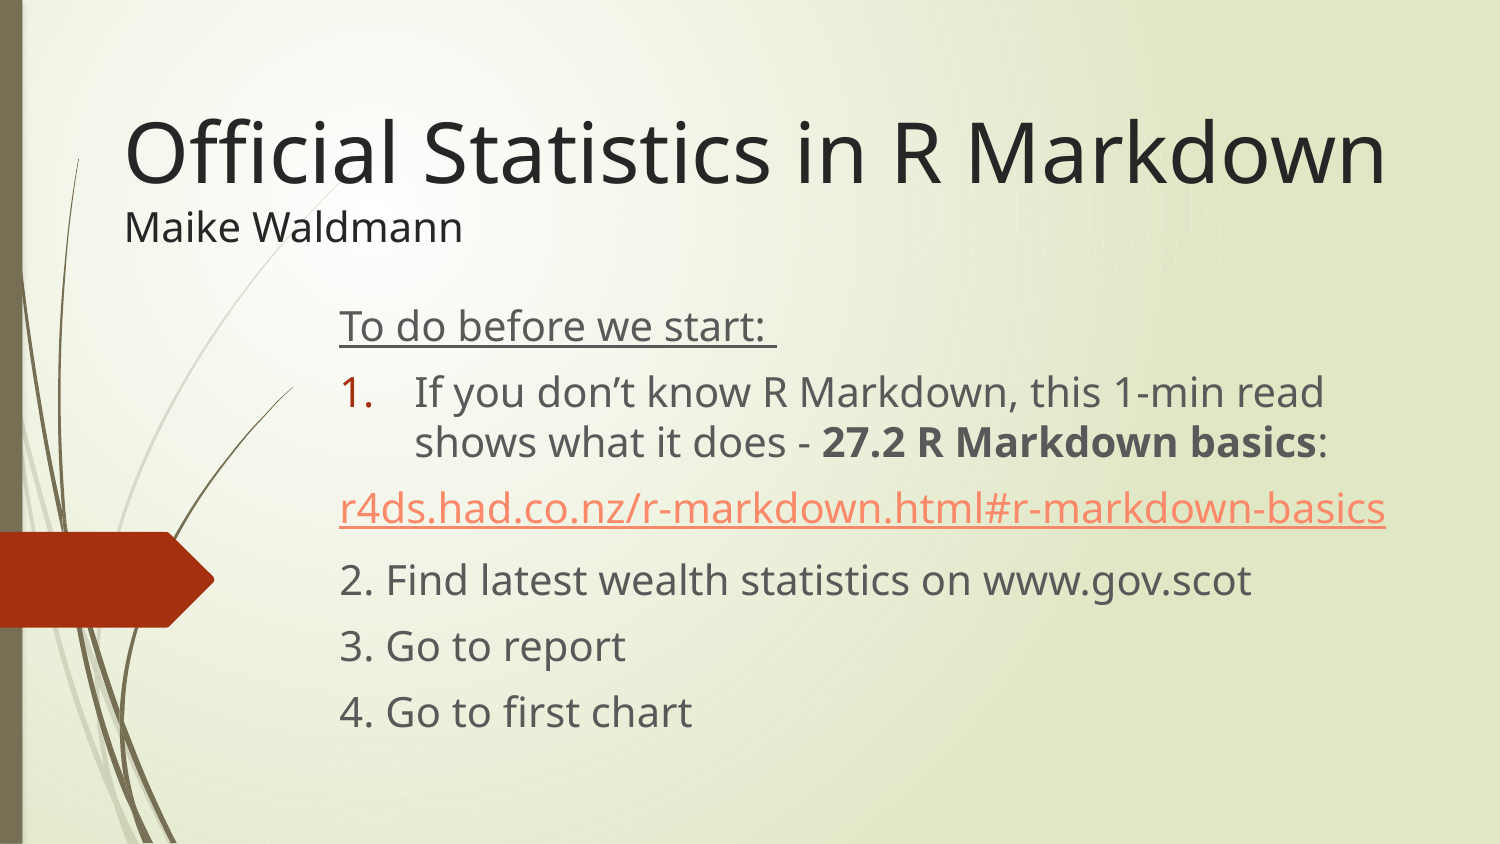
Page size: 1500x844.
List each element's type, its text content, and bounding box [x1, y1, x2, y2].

title Official Statistics in R Markdown Maike Waldmann [108, 58, 1421, 259]
subtitle To do before we start: If you don’t know R Markdown, this 1-min read shows what it does - 27.2 R Markdown basics: r4ds.had.co.nz/r-markdown.html#r-markdown-basics 2. Find latest wealth statistics on www.gov.scot 3. Go to report 4. Go to first chart [324, 292, 1461, 803]
